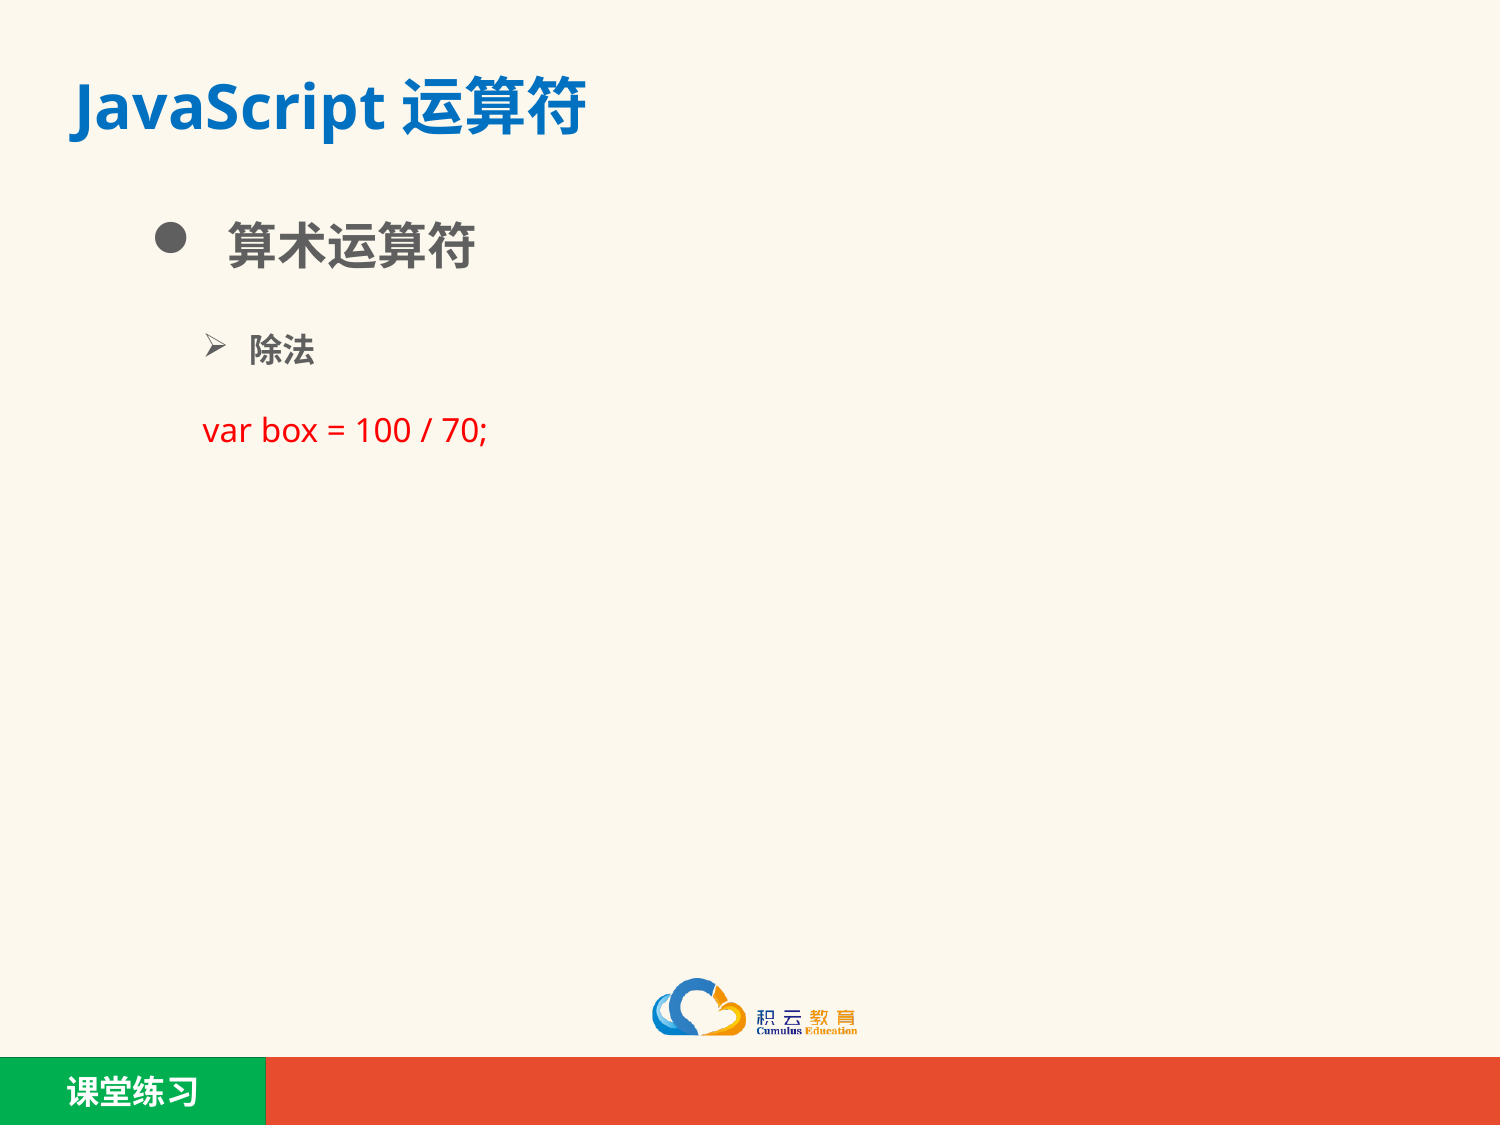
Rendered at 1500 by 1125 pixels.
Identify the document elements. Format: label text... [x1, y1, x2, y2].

title JavaScript运算符 [69, 55, 1431, 163]
picture [643, 971, 869, 1044]
text_box 算术运算符 [135, 177, 1164, 283]
text_box 除法 var box = 100 / 70; [188, 282, 1258, 617]
